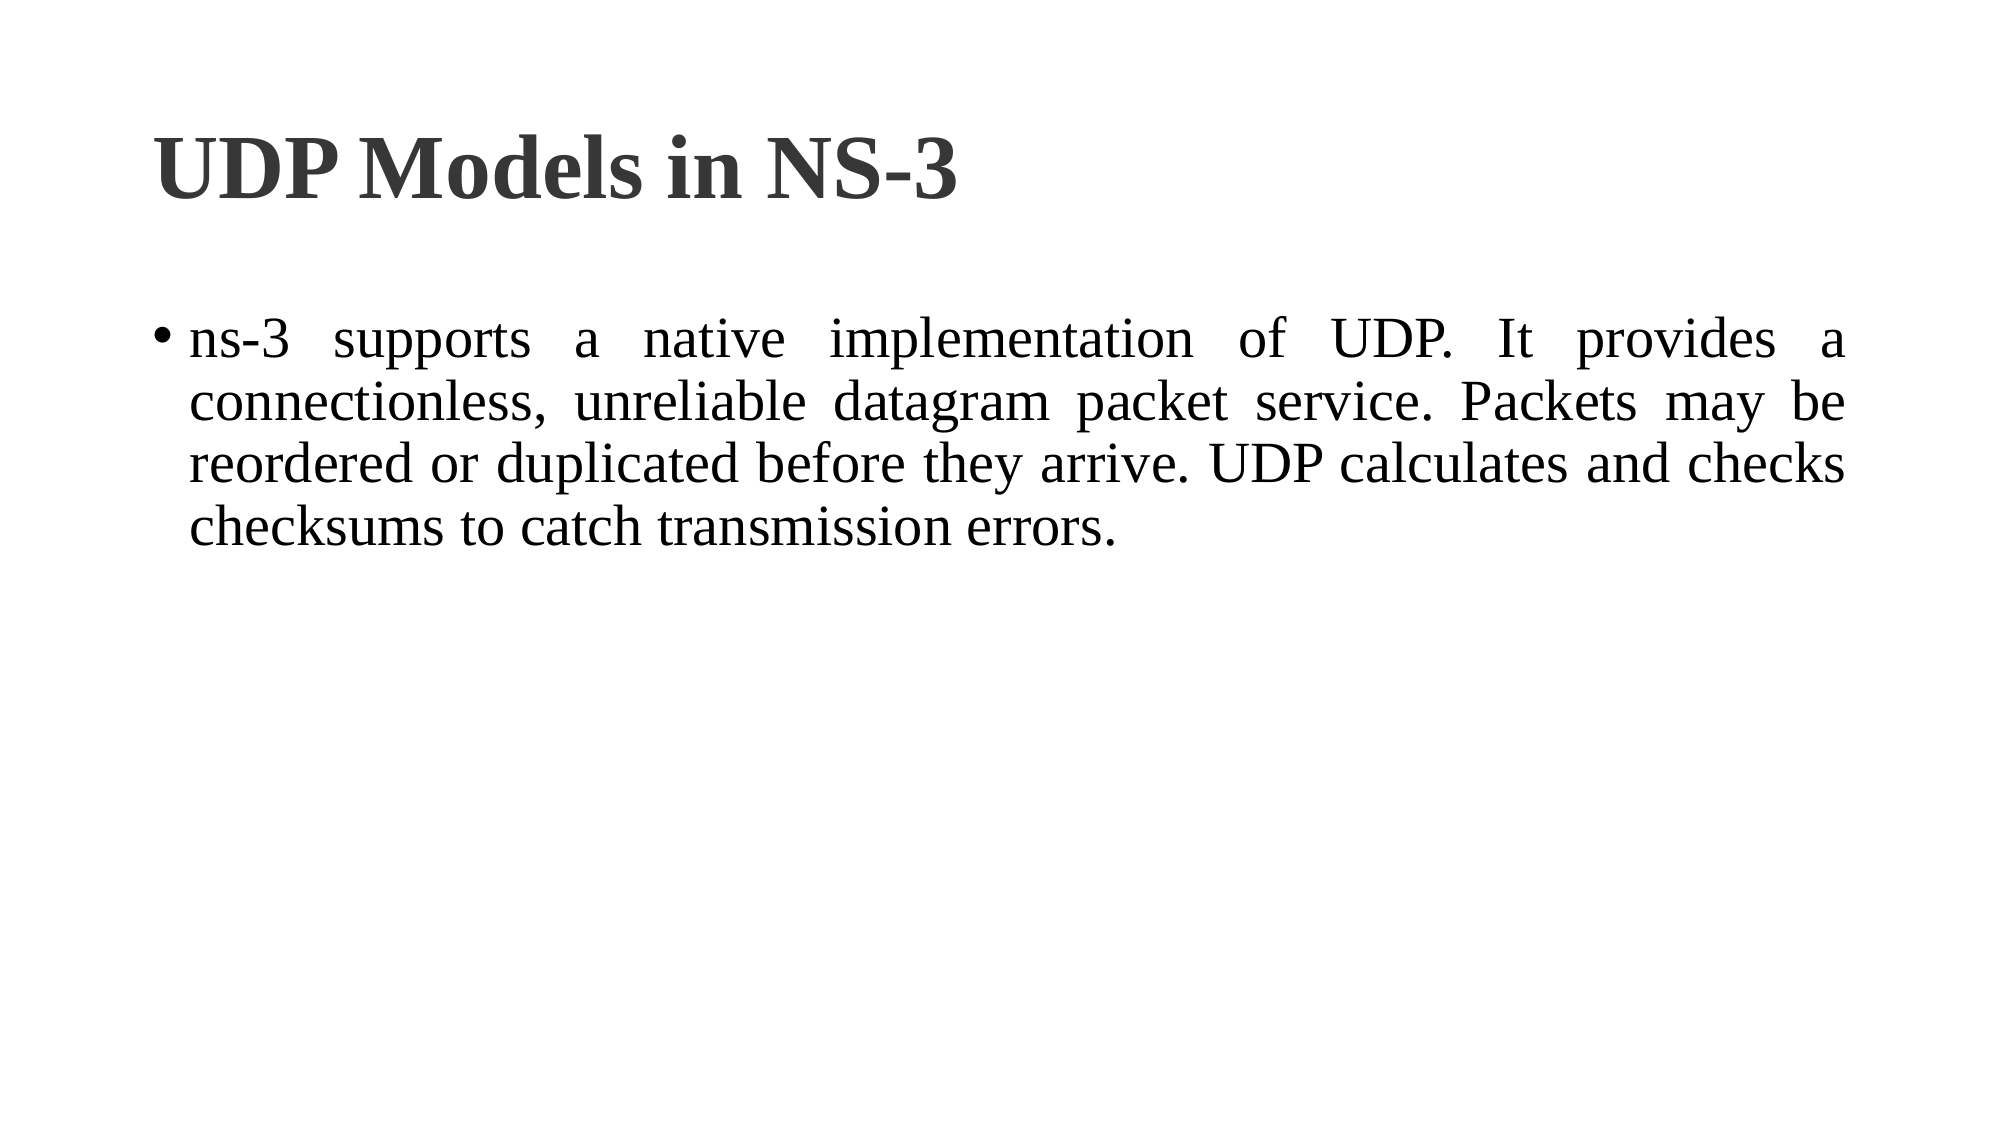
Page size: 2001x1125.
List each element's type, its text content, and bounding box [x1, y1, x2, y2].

title UDP Models in NS-3 [137, 59, 1863, 278]
list ns-3 supports a native implementation of UDP. It provides a connectionless, unreliable datagram packet service. Packets may be reordered or duplicated before they arrive. UDP calculates and checks checksums to catch transmission errors. [137, 299, 1863, 1014]
